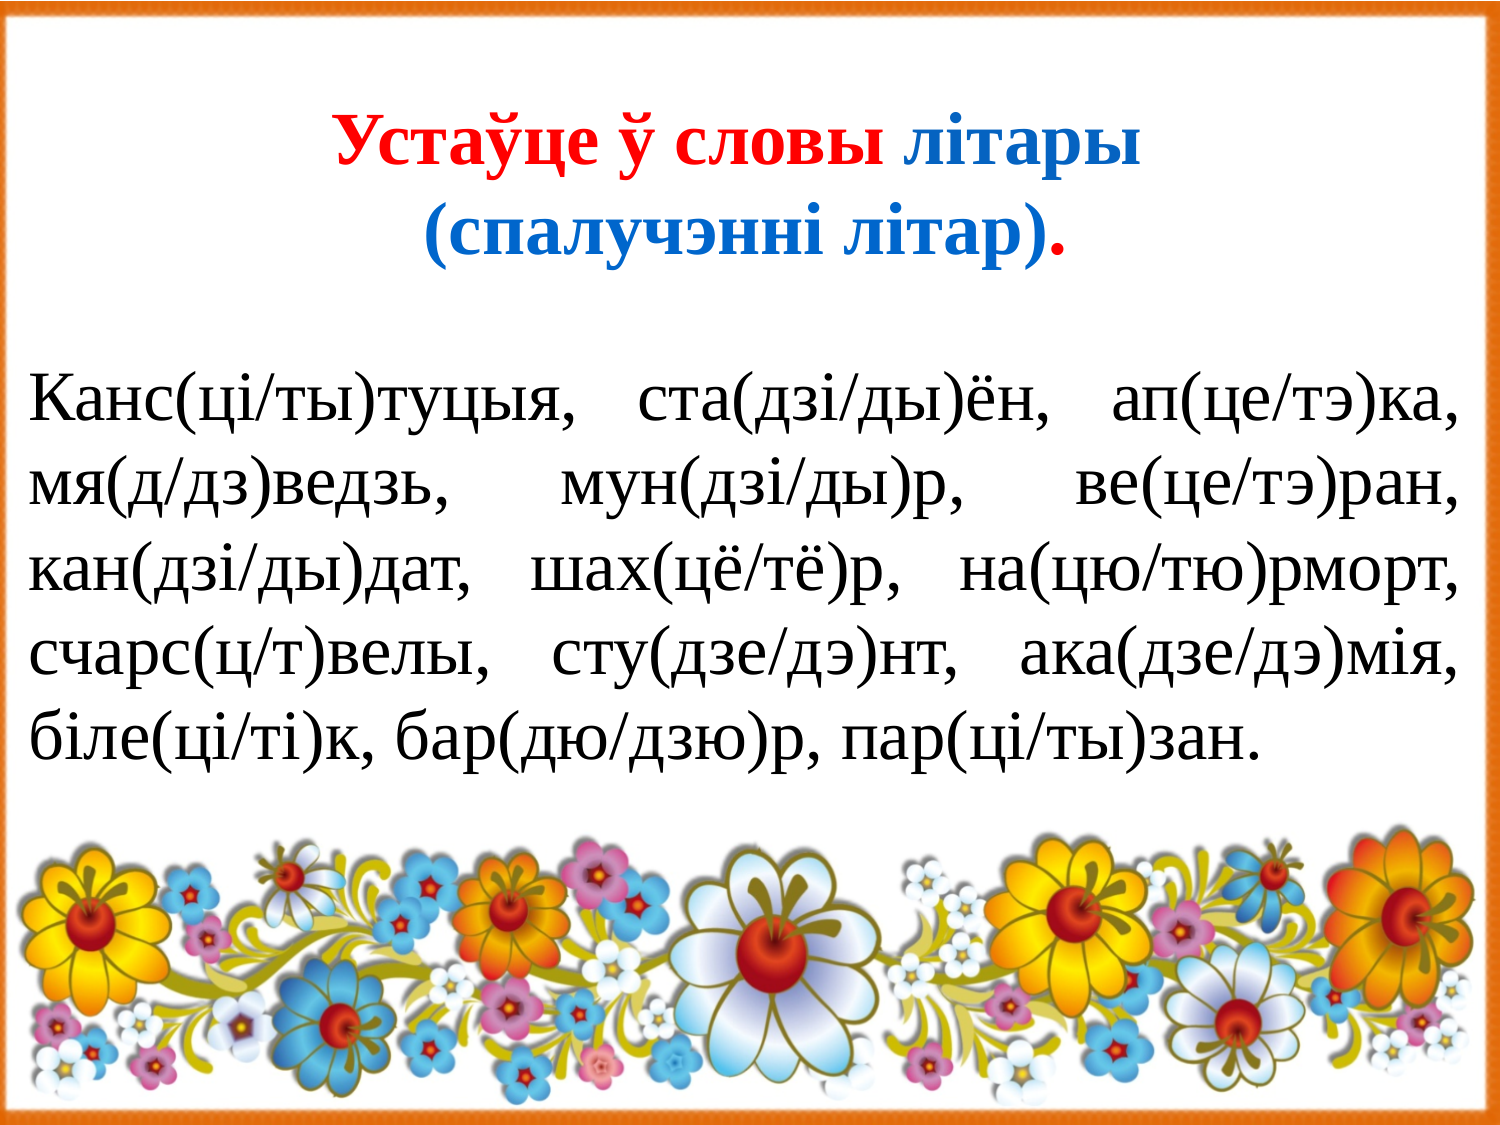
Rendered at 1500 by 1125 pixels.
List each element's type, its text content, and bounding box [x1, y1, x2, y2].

text_box Устаўце ў словы літары (спалучэнні літар). Канс(ці/ты)туцыя, ста(дзі/ды)ён, ап(це/тэ)ка, мя(д/дз)ведзь, мун(дзі/ды)р, ве(це/тэ)ран, кан(дзі/ды)дат, шах(цё/тё)р, на(цю/тю)рморт, счарс(ц/т)велы, сту(дзе/дэ)нт, ака(дзе/дэ)мія, біле(ці/ті)к, бар(дю/дзю)р, пар(ці/ты)зан. [1309, 81, 1479, 782]
text_box Устаўце ў словы літары (спалучэнні літар). Канс(ці/ты)туцыя, ста(дзі/ды)ён, ап(це/тэ)ка, мя(д/дз)ведзь, мун(дзі/ды)р, ве(це/тэ)ран, кан(дзі/ды)дат, шах(цё/тё)р, на(цю/тю)рморт, счарс(ц/т)велы, сту(дзе/дэ)нт, ака(дзе/дэ)мія, біле(ці/ті)к, бар(дю/дзю)р, пар(ці/ты)зан. [13, 81, 183, 782]
picture [0, 0, 1499, 1125]
